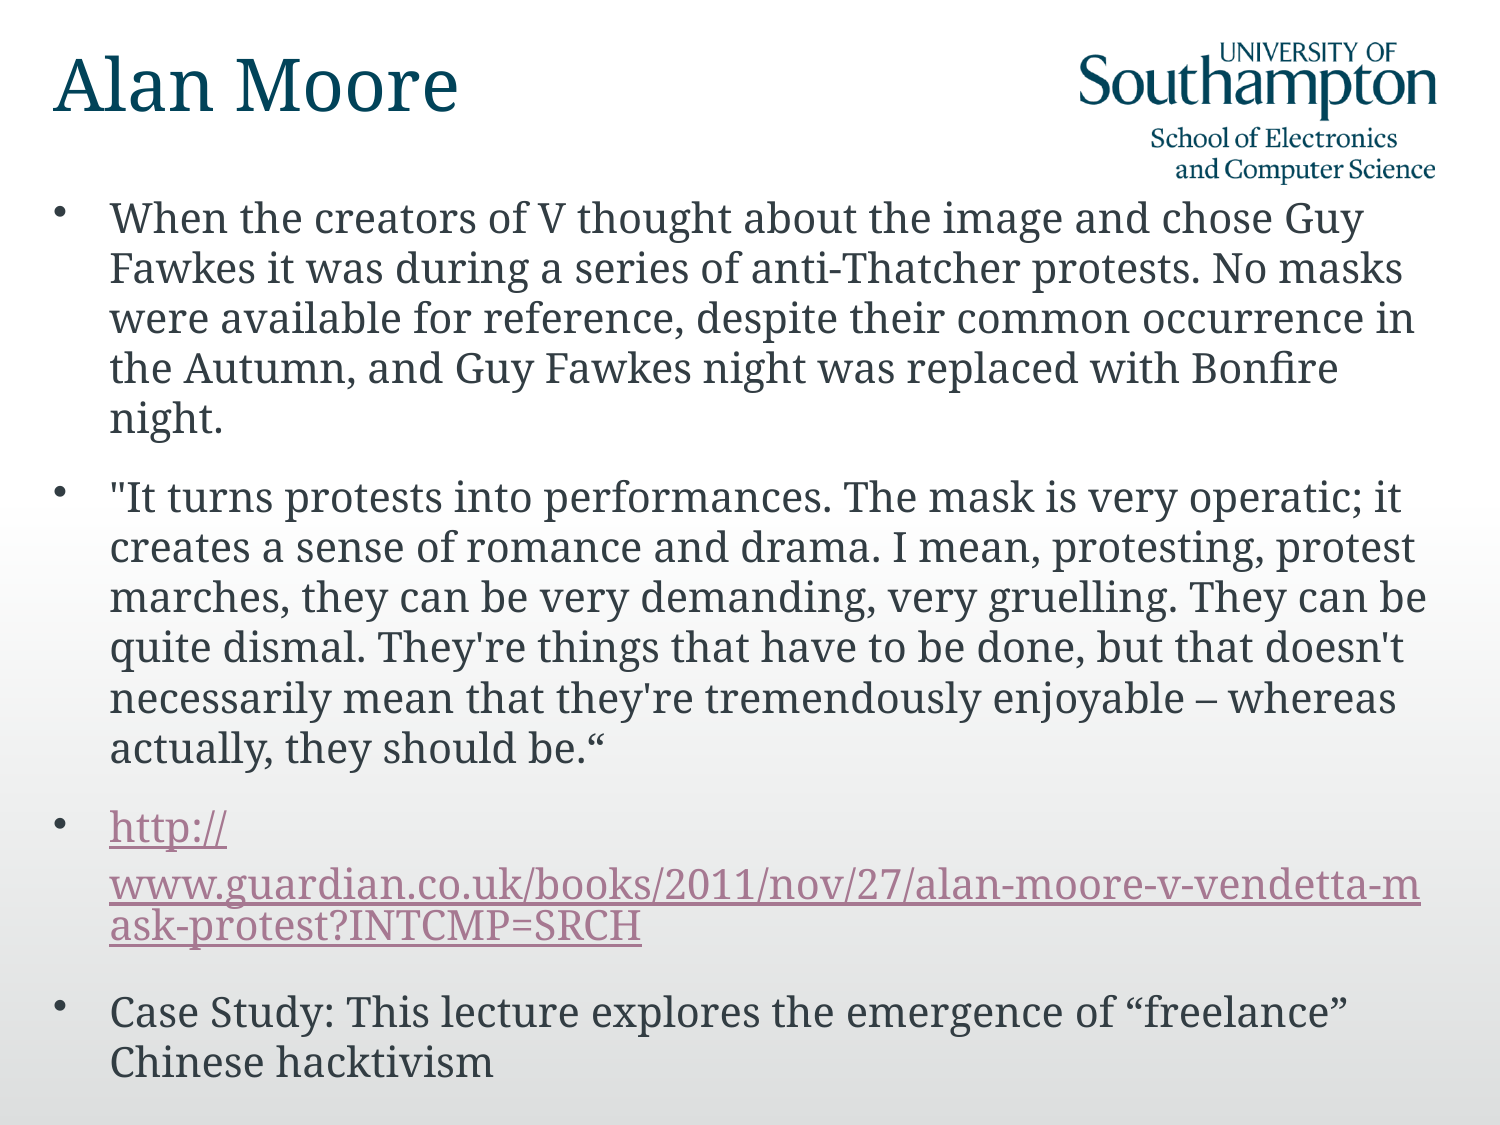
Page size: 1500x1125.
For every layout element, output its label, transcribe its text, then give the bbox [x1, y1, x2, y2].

picture [1080, 162, 1437, 184]
list When the creators of V thought about the image and chose Guy Fawkes it was during a series of anti-Thatcher protests. No masks were available for reference, despite their common occurrence in the Autumn, and Guy Fawkes night was replaced with Bonfire night. "It turns protests into performances. The mask is very operatic; it creates a sense of romance and drama. I mean, protesting, protest marches, they can be very demanding, very gruelling. They can be quite dismal. They're things that have to be done, but that doesn't necessarily mean that they're tremendously enjoyable – whereas actually, they should be.“ http://www.guardian.co.uk/books/2011/nov/27/alan-moore-v-vendetta-mask-protest?INTCMP=SRCH Case Study: This lecture explores the emergence of “freelance” Chinese hacktivism [52, 184, 1448, 1048]
title Alan Moore [52, 30, 1448, 162]
